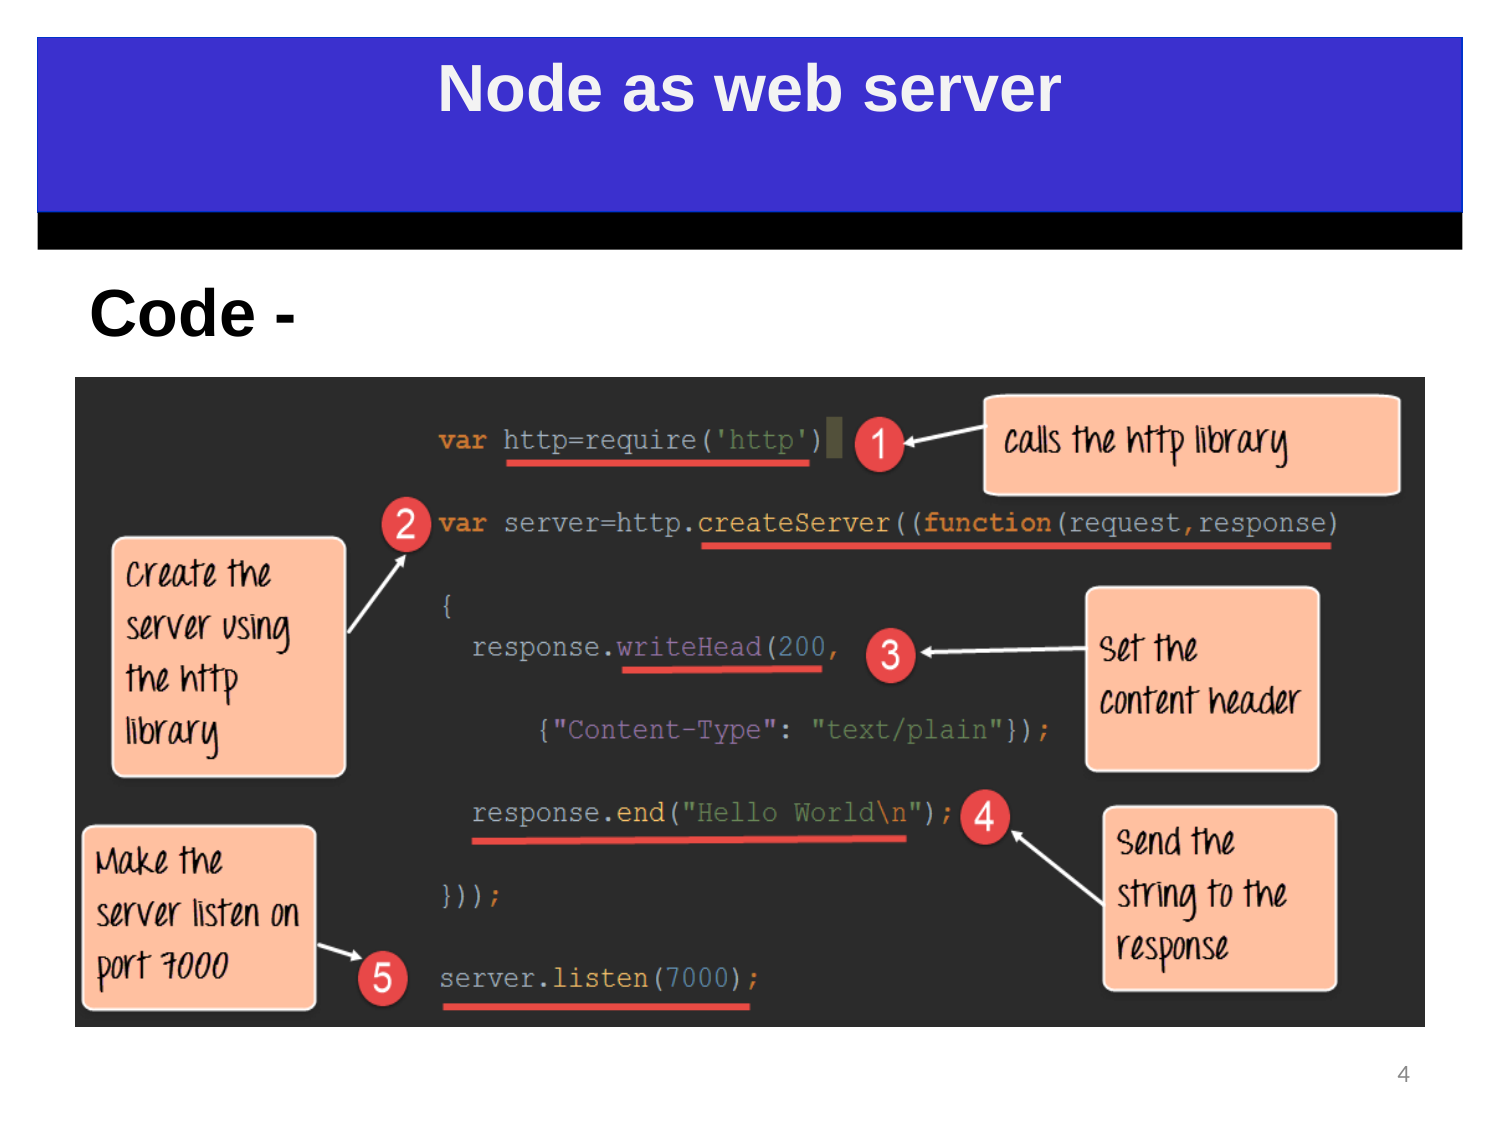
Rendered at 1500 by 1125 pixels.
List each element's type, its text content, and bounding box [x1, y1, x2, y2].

text_box Node as web server [50, 37, 1450, 213]
text_box Code - [75, 262, 1425, 376]
picture [74, 376, 1426, 1028]
text_box <number> [1074, 1042, 1425, 1103]
